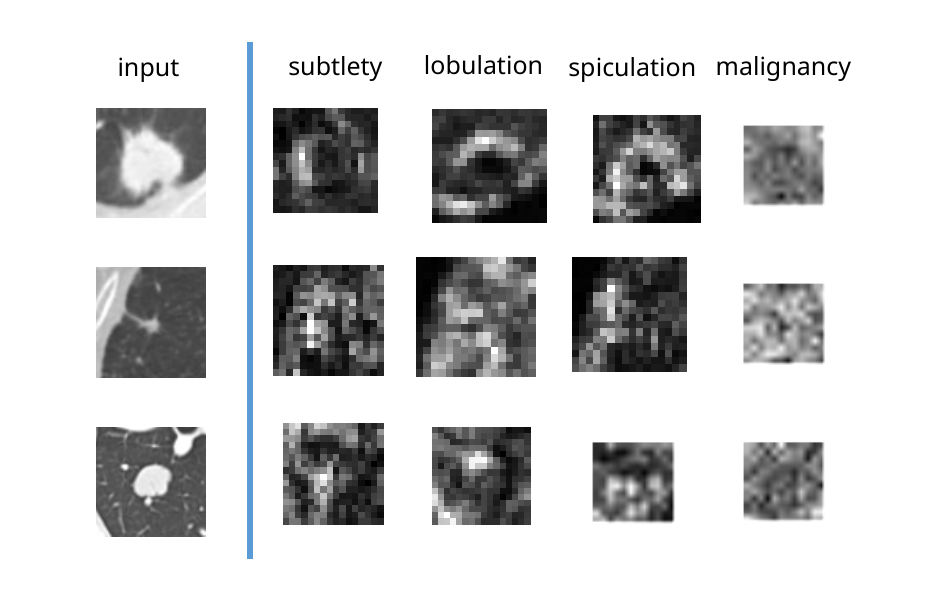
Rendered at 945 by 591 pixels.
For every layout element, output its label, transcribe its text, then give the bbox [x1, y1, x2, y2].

text_box malignancy [700, 42, 869, 88]
picture [95, 108, 206, 218]
picture [432, 109, 547, 223]
picture [572, 257, 687, 372]
text_box input [102, 43, 211, 89]
picture [593, 115, 701, 224]
picture [95, 427, 206, 537]
picture [416, 257, 536, 377]
picture [273, 108, 378, 213]
picture [739, 436, 831, 527]
picture [95, 267, 206, 378]
picture [588, 436, 678, 527]
picture [273, 265, 384, 376]
picture [739, 121, 828, 212]
picture [283, 423, 384, 525]
text_box lobulation [409, 42, 564, 87]
text_box subtlety [273, 42, 410, 88]
picture [737, 279, 830, 370]
picture [432, 427, 531, 525]
text_box spiculation [553, 43, 716, 89]
